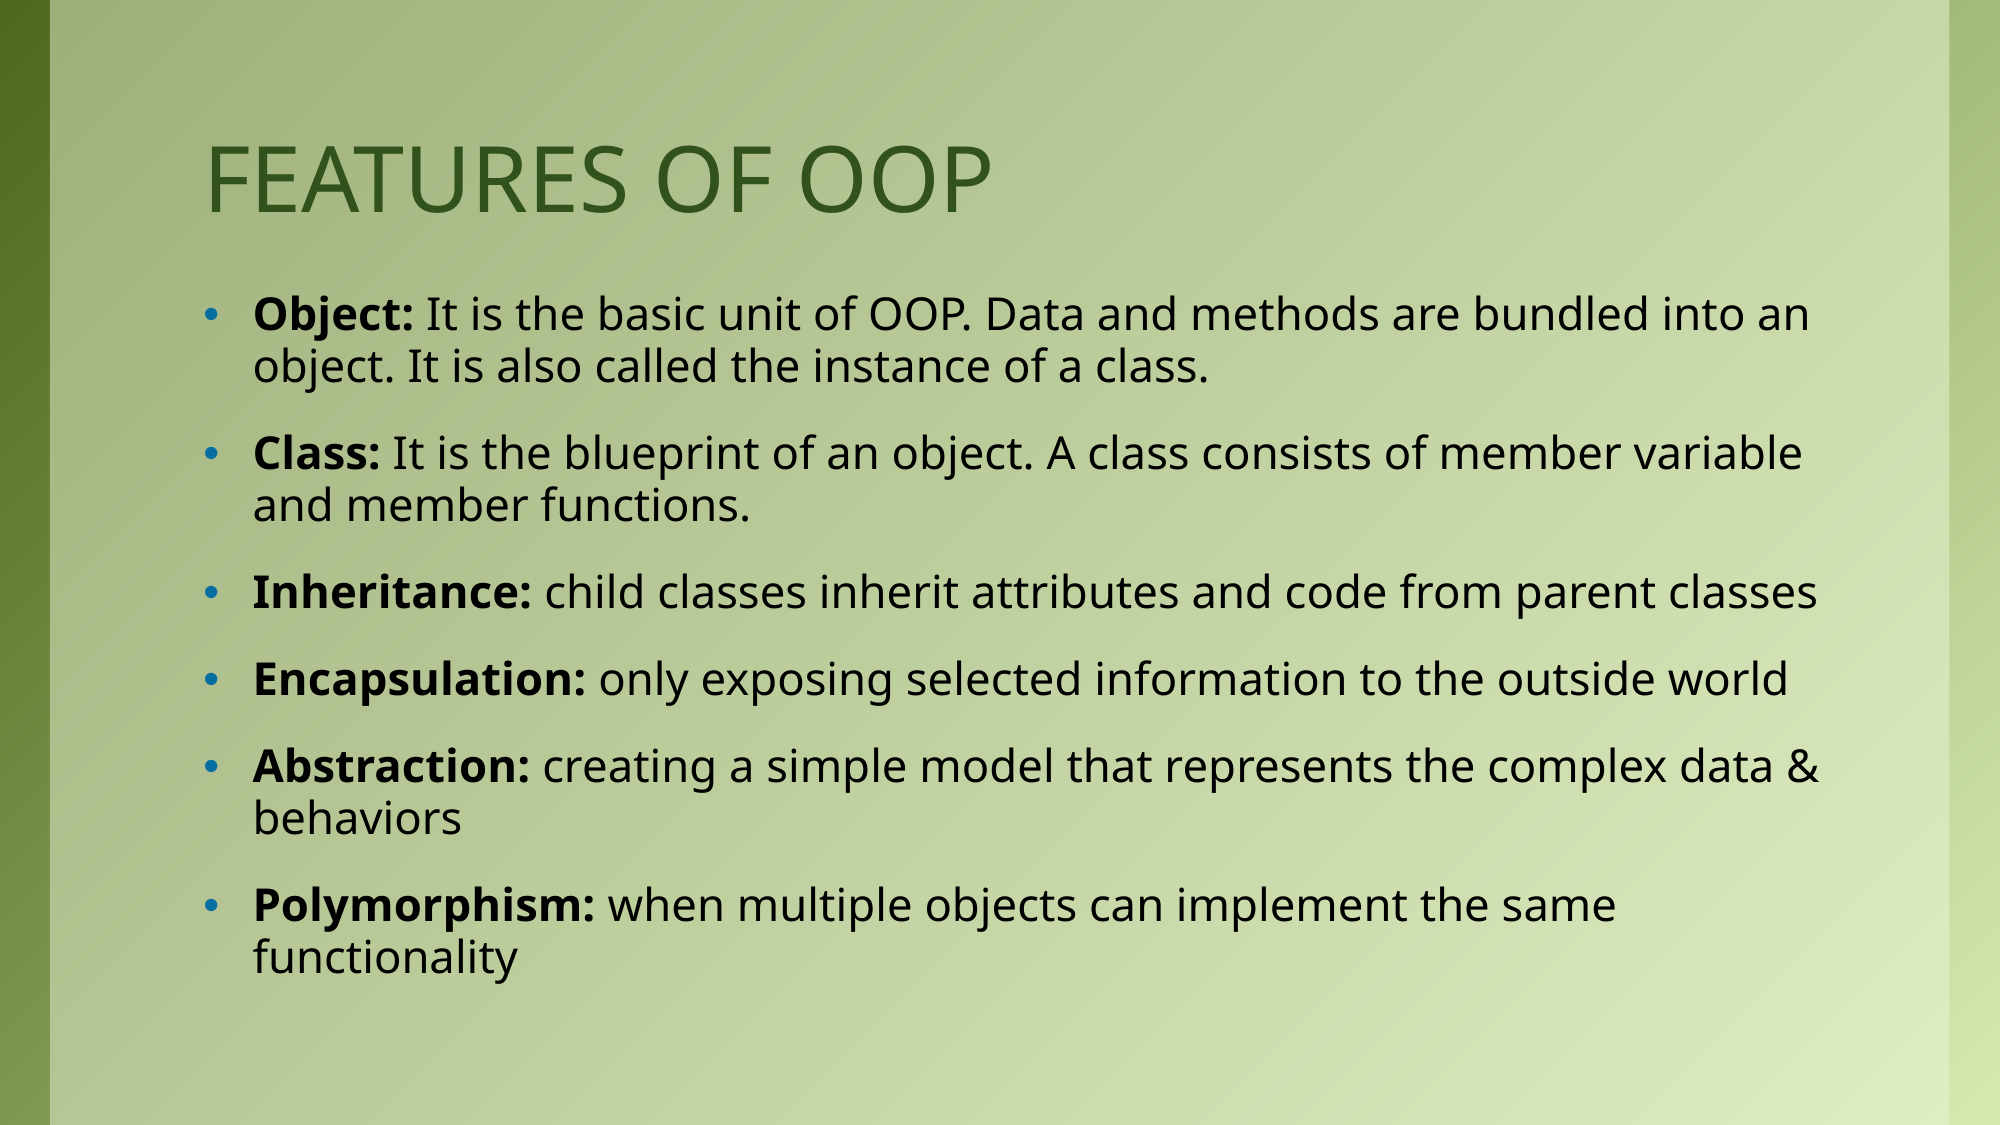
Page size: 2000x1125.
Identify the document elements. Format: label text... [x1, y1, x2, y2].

title FEATURES OF OOP [183, 12, 1922, 242]
list Object: It is the basic unit of OOP. Data and methods are bundled into an object. It is also called the instance of a class. Class: It is the blueprint of an object. A class consists of member variable and member functions. Inheritance: child classes inherit attributes and code from parent classes Encapsulation: only exposing selected information to the outside world Abstraction: creating a simple model that represents the complex data & behaviors Polymorphism: when multiple objects can implement the same functionality [183, 279, 1850, 1013]
